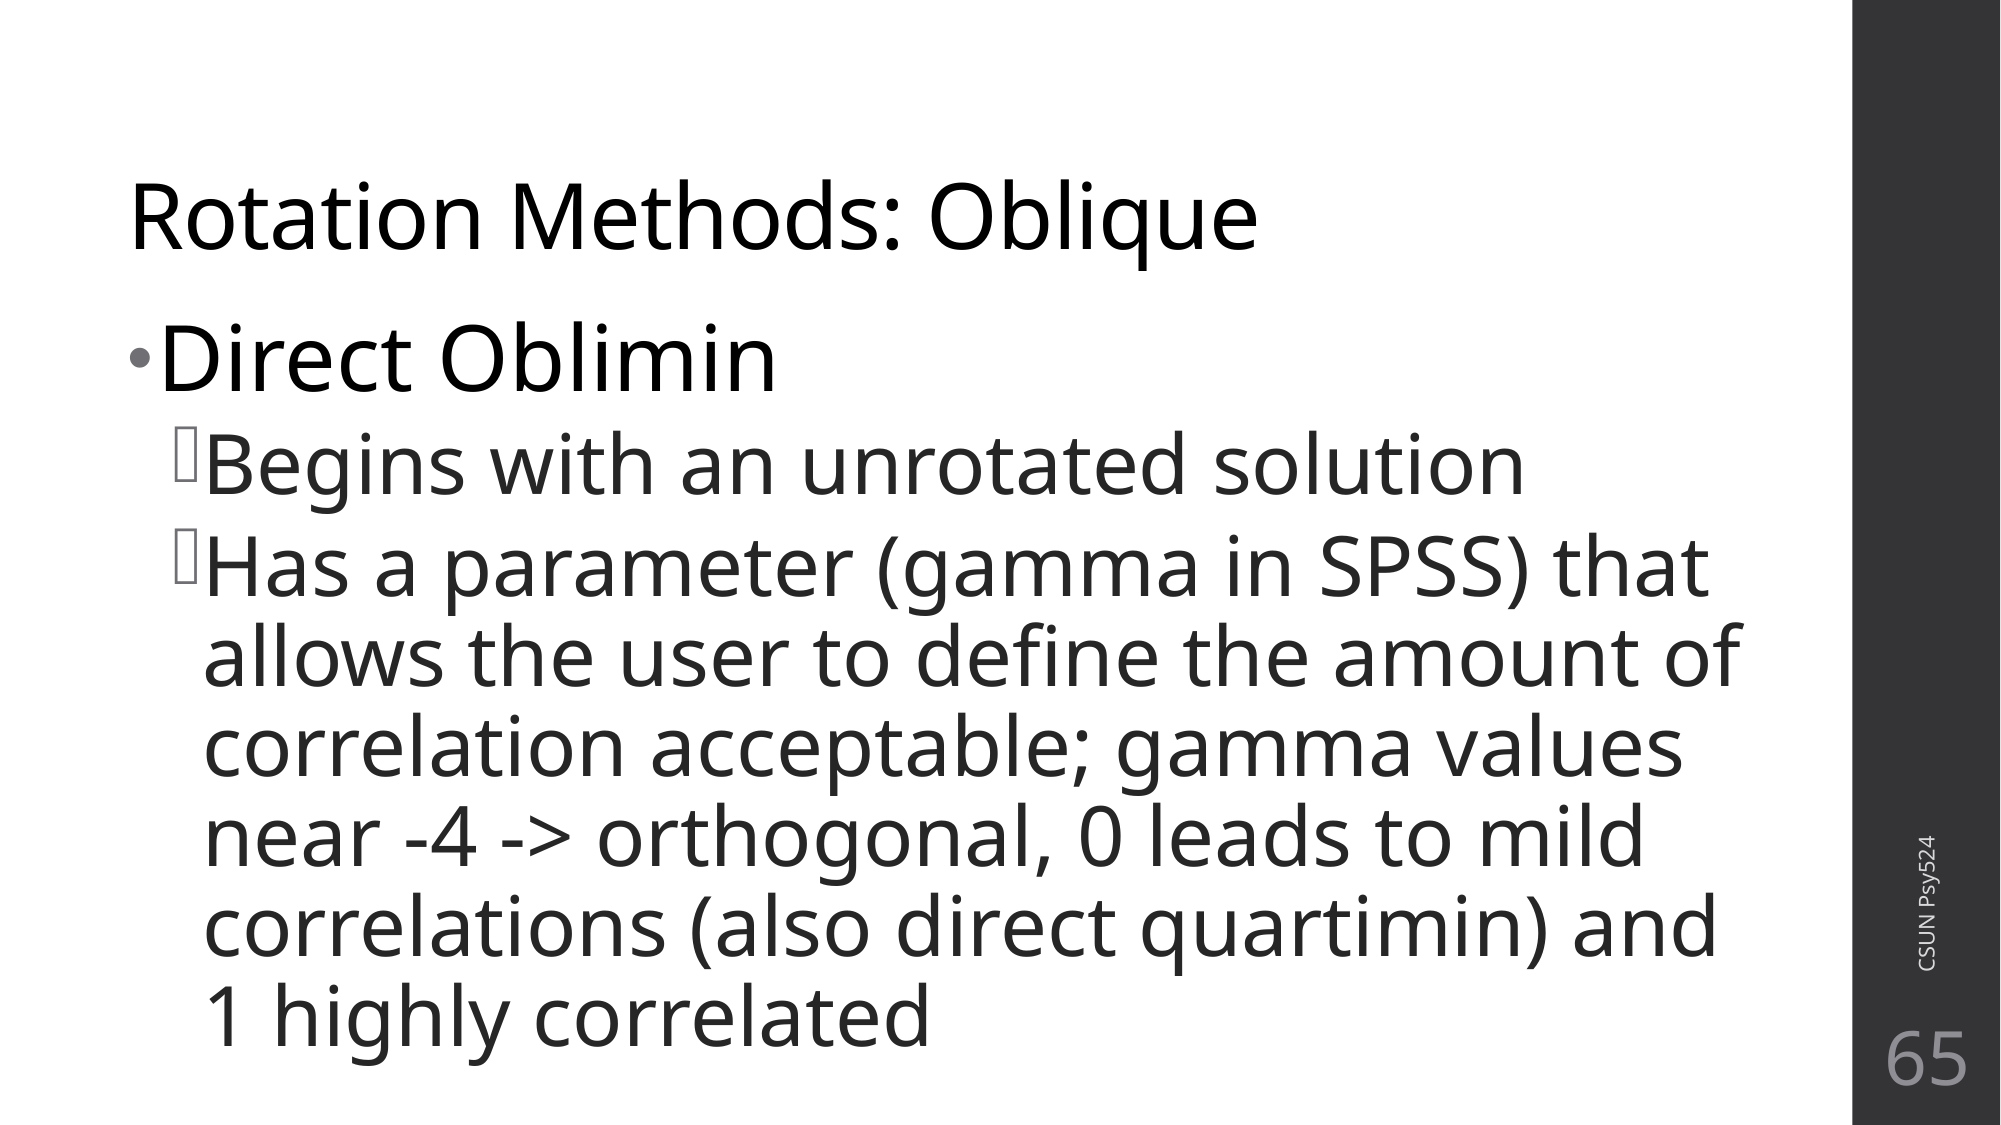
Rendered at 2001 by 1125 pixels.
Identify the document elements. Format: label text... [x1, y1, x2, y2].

footer CSUN Psy524 [1897, 400, 1958, 988]
list Direct Oblimin Begins with an unrotated solution Has a parameter (gamma in SPSS) that allows the user to define the amount of correlation acceptable; gamma values near -4 -> orthogonal, 0 leads to mild correlations (also direct quartimin) and 1 highly correlated [112, 299, 1797, 1088]
title Rotation Methods: Oblique [112, 60, 1797, 278]
slide_number 65 [1852, 1012, 2000, 1110]
